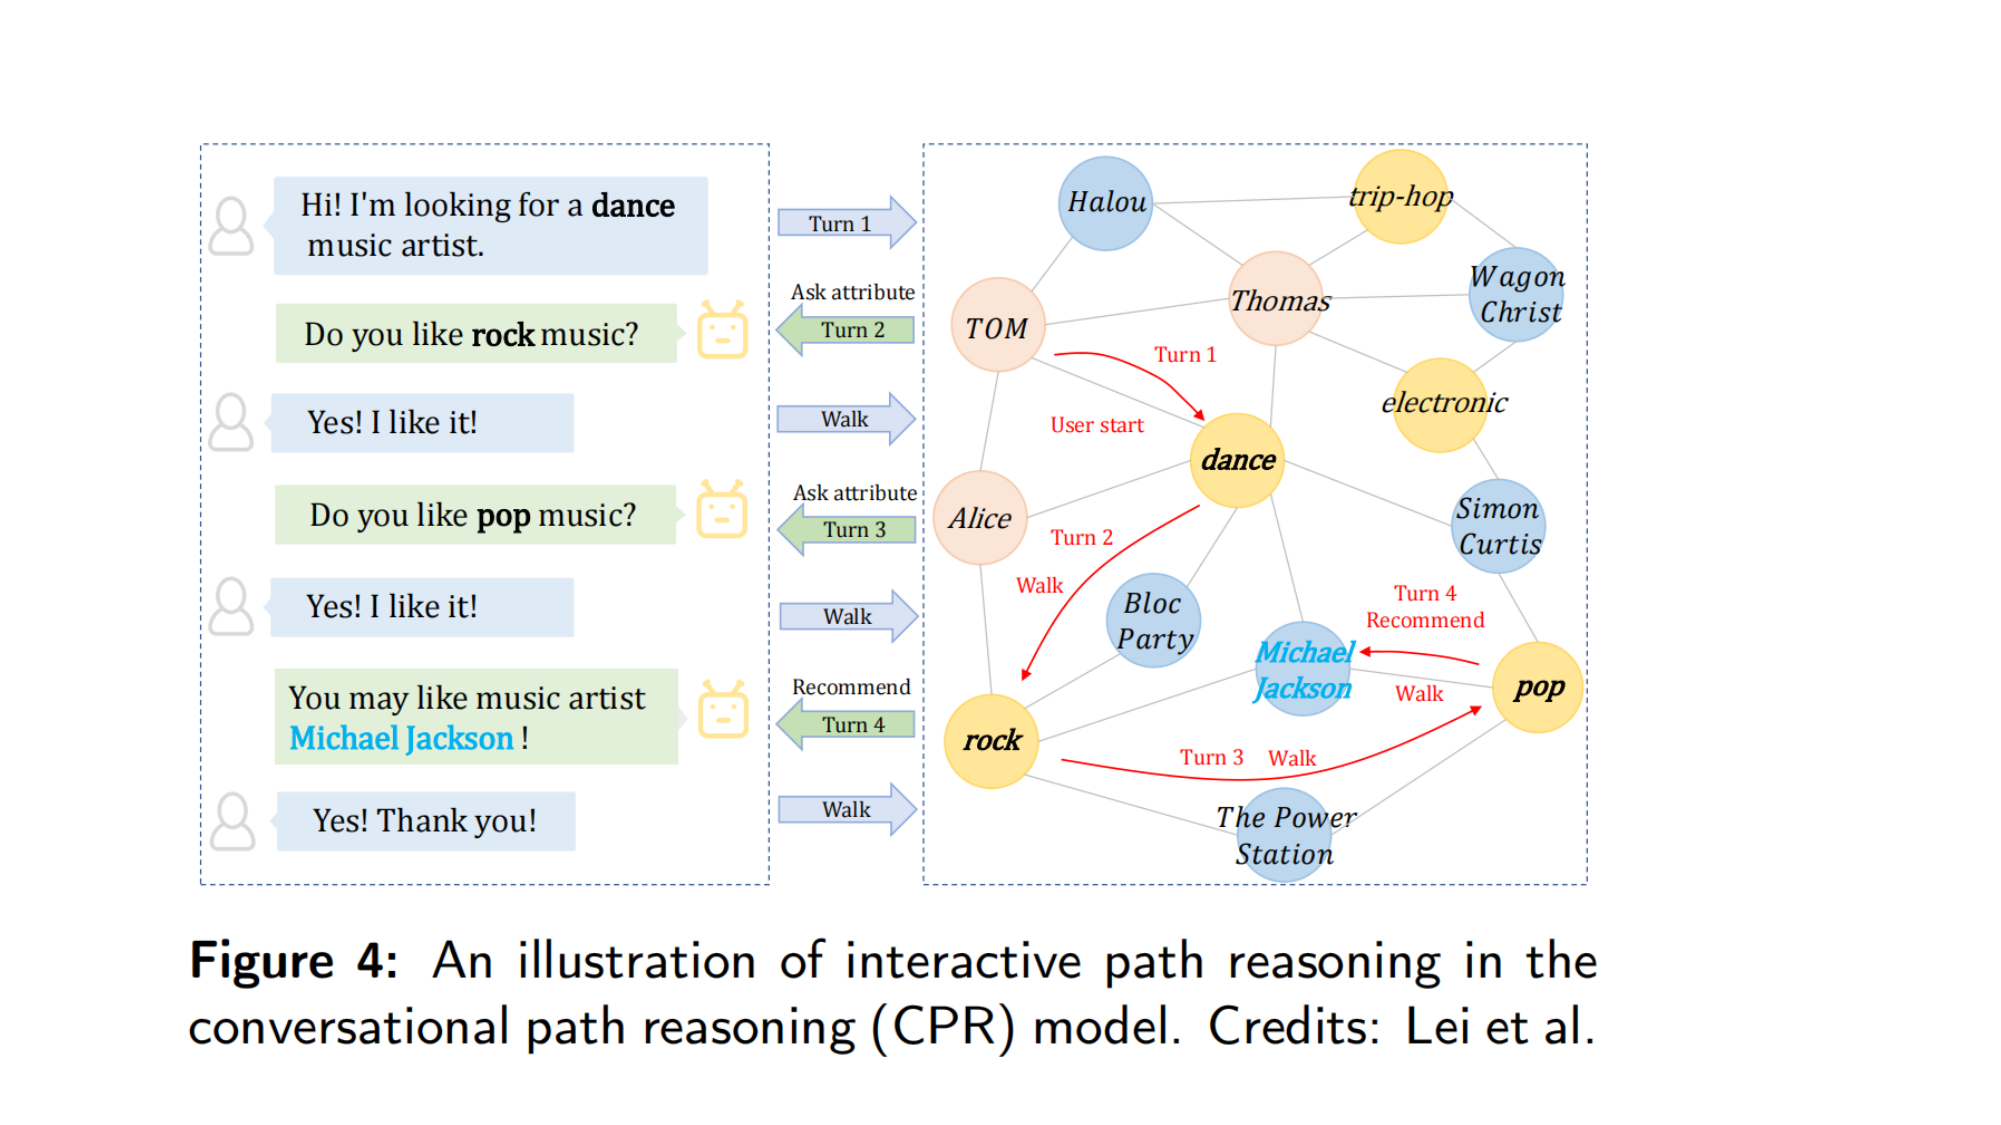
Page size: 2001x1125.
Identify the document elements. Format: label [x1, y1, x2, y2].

picture [150, 122, 1637, 1058]
